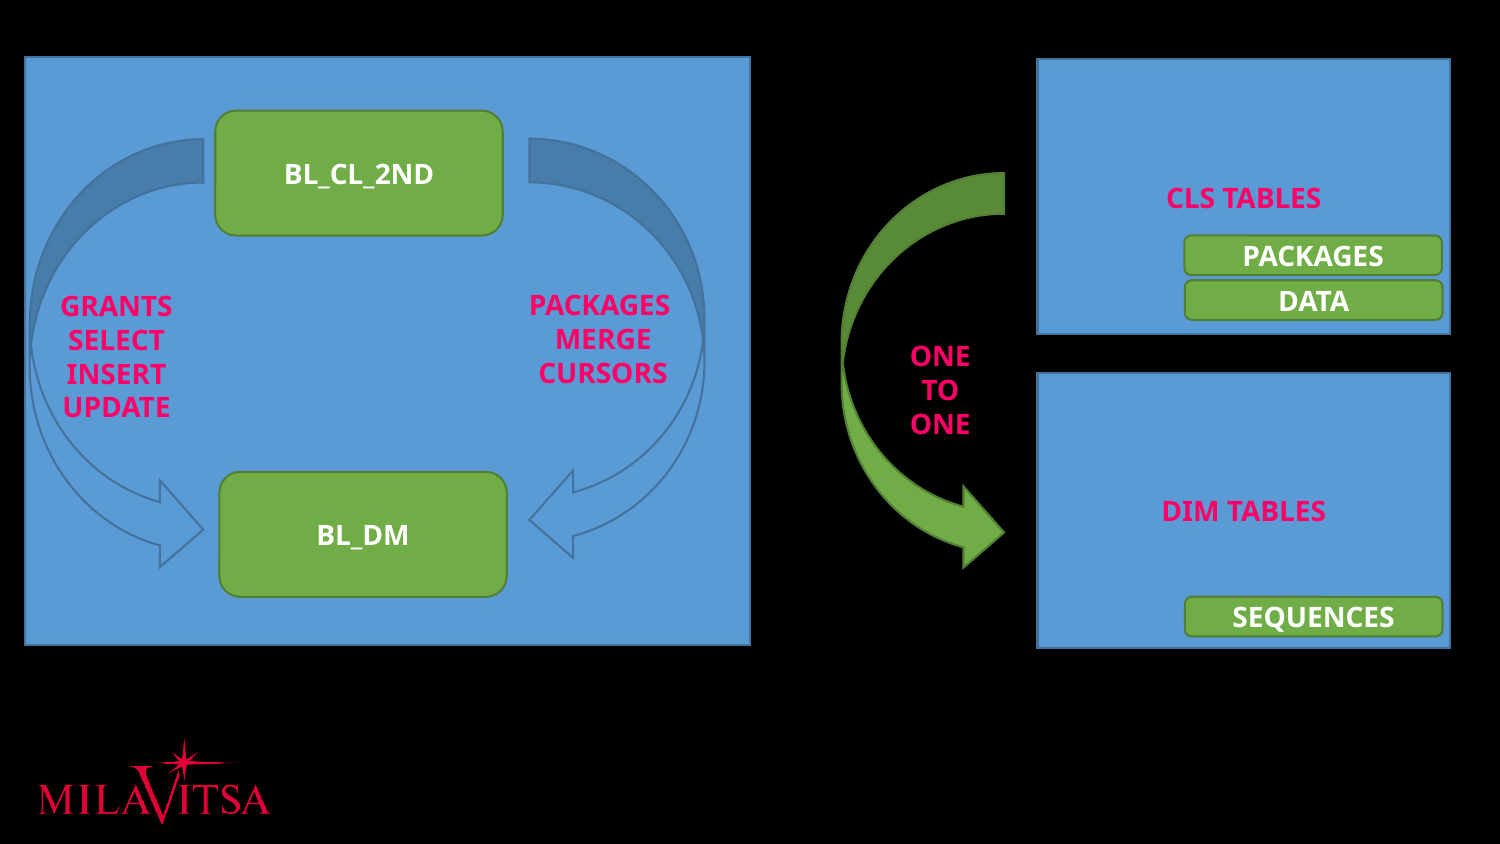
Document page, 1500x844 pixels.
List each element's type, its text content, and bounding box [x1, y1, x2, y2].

text_box SEQUENCES [1183, 595, 1444, 638]
text_box PACKAGES MERGE CURSORS [513, 280, 693, 430]
picture [24, 734, 286, 829]
text_box BL_CL_2ND [214, 109, 504, 237]
text_box BL_DM [218, 470, 508, 598]
text_box DATA [1183, 279, 1444, 321]
text_box [840, 171, 1006, 570]
text_box [527, 430, 693, 561]
text_box CLS TABLES [1036, 58, 1451, 335]
text_box [24, 56, 751, 646]
text_box [528, 137, 706, 429]
text_box GRANTS SELECT INSERT UPDATE [28, 138, 205, 570]
text_box ONE TO ONE [895, 331, 986, 448]
text_box DIM TABLES [1036, 372, 1451, 649]
text_box PACKAGES [1183, 234, 1443, 277]
